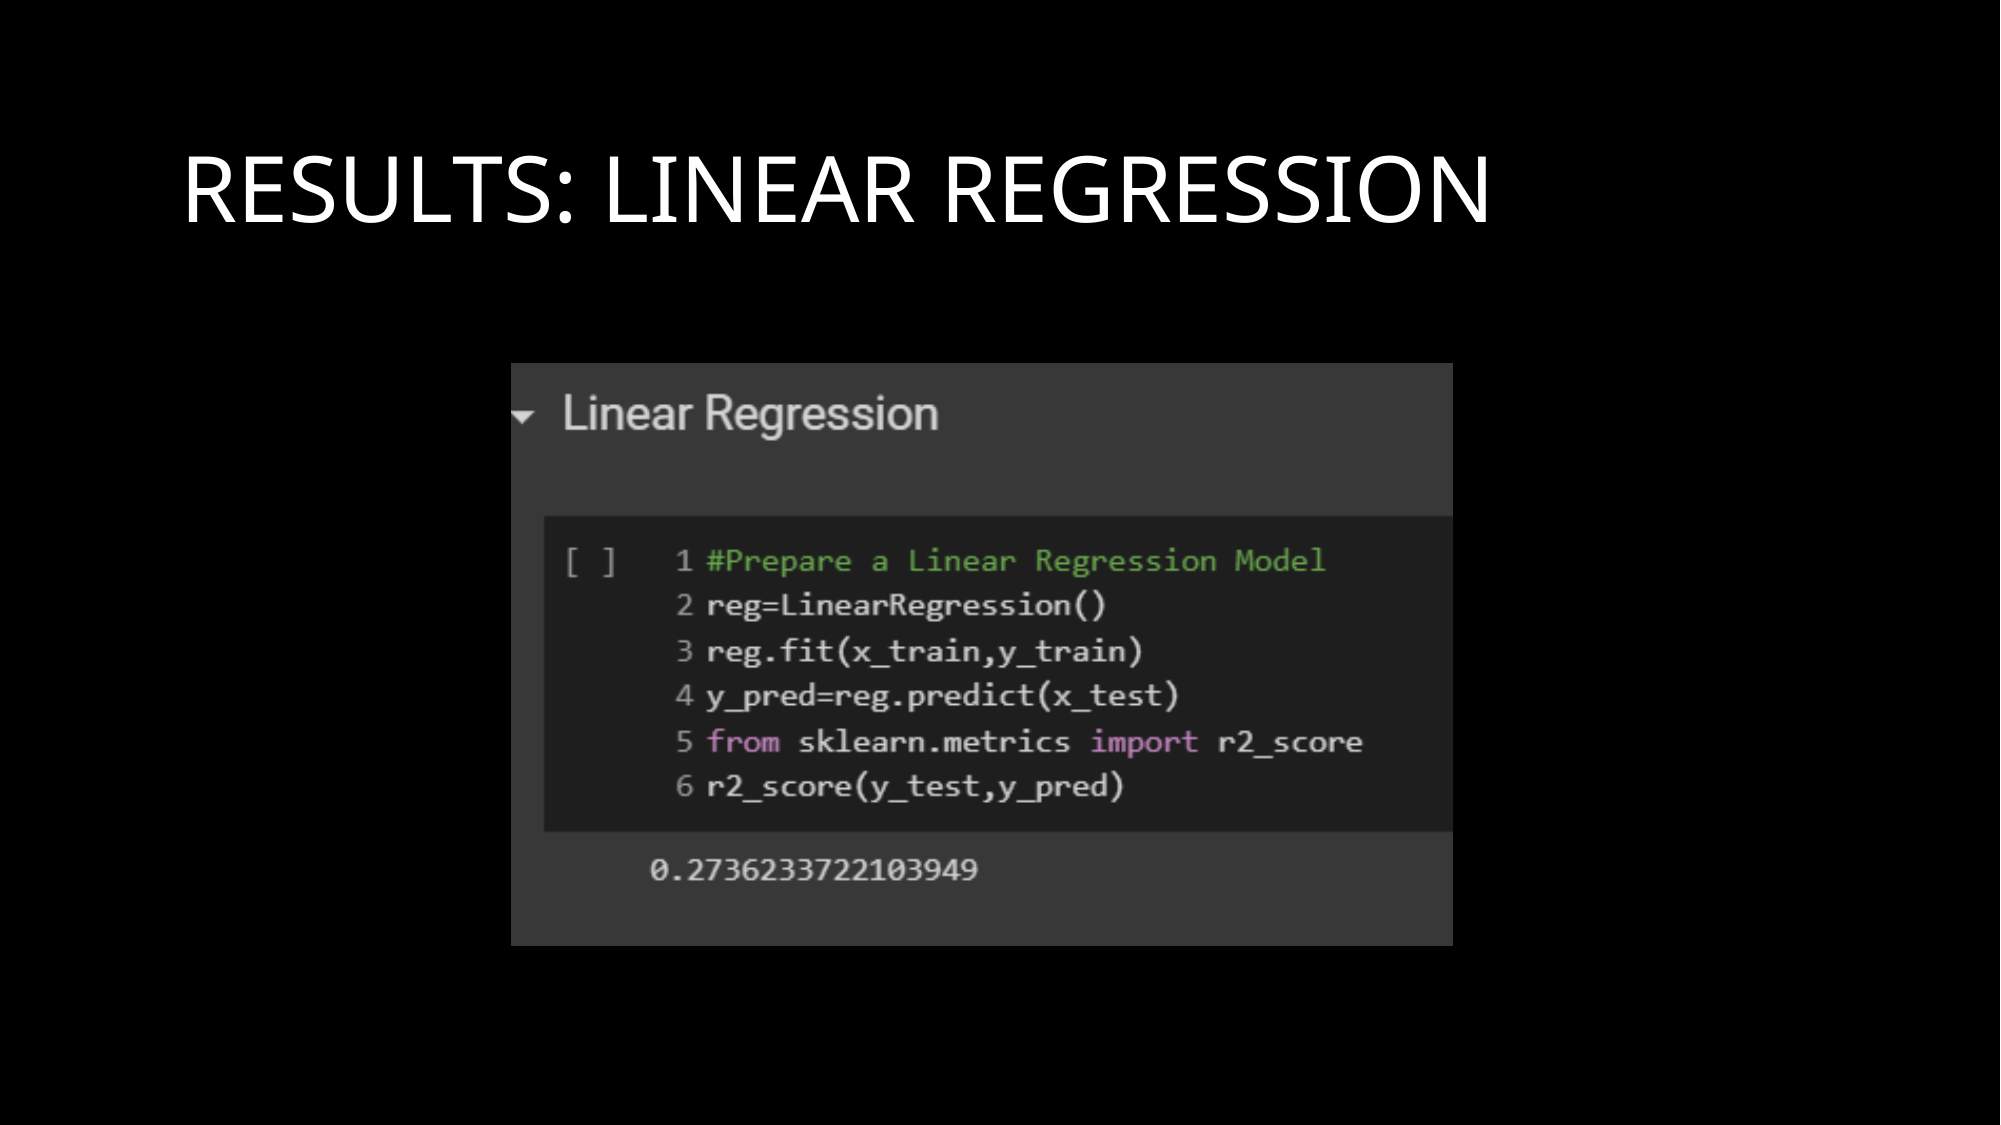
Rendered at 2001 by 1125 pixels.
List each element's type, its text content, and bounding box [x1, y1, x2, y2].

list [511, 363, 1453, 946]
title RESULTS: LINEAR REGRESSION [165, 136, 1666, 344]
